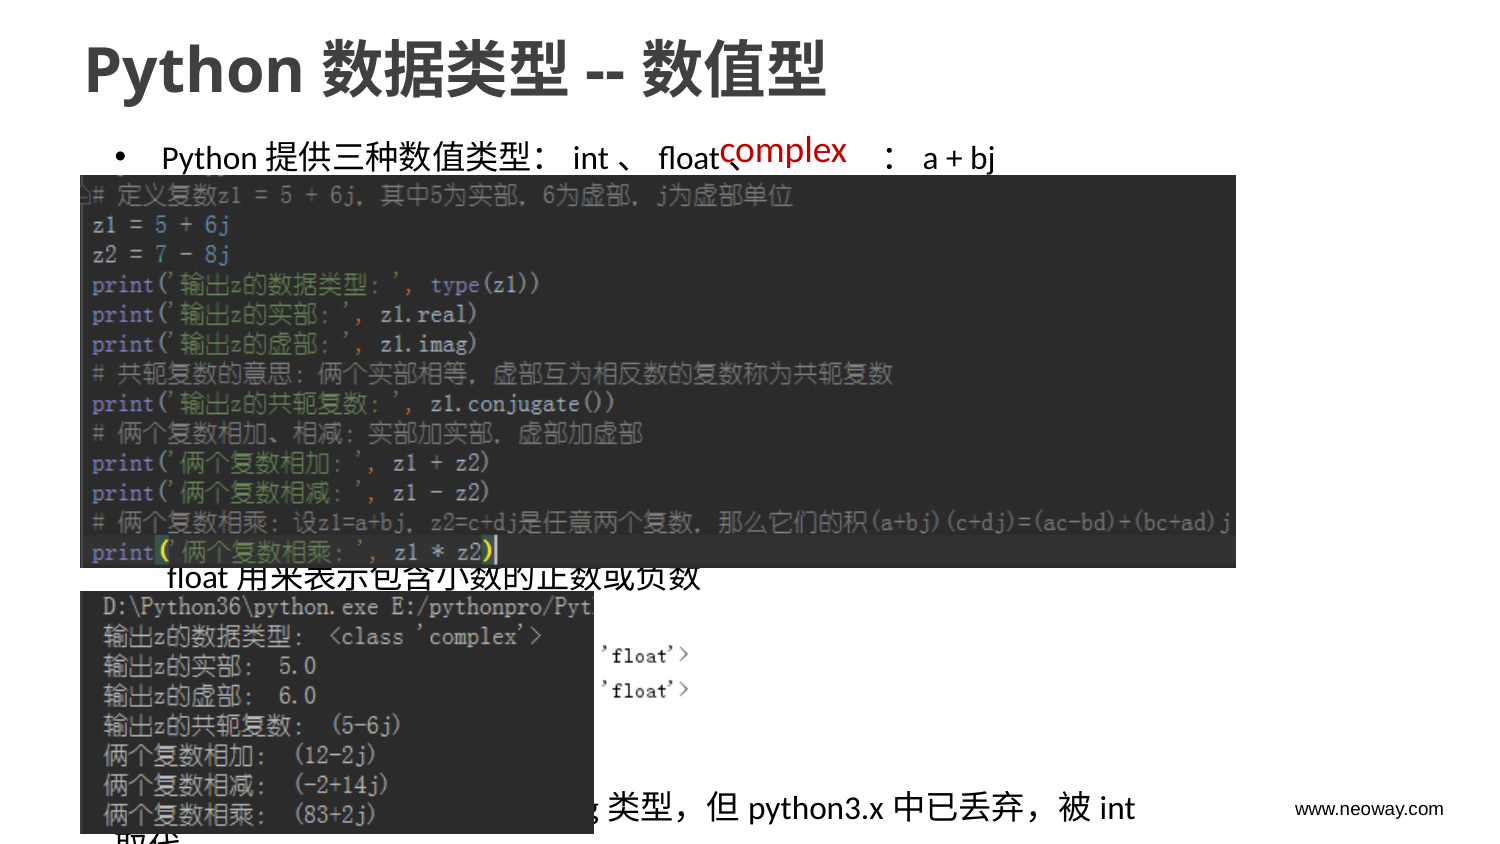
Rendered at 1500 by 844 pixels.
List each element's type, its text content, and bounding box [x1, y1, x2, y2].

text_box Python提供三种数值类型：int、float、 ：a + bj int型 int可以用来表示正整数、负整数，没有小数位，长度不限 也可以使用十六进制数表示int类型的数值 float型 float用来表示包含小数的正数或负数 [99, 108, 1408, 722]
text_box Python数据类型--数值型 [70, 23, 842, 111]
text_box complex [704, 117, 888, 175]
picture [80, 175, 1236, 568]
text_box 注意：在python2.x中还存在long类型，但python3.x中已丢弃，被int取代 [99, 778, 1191, 844]
picture [80, 591, 735, 834]
